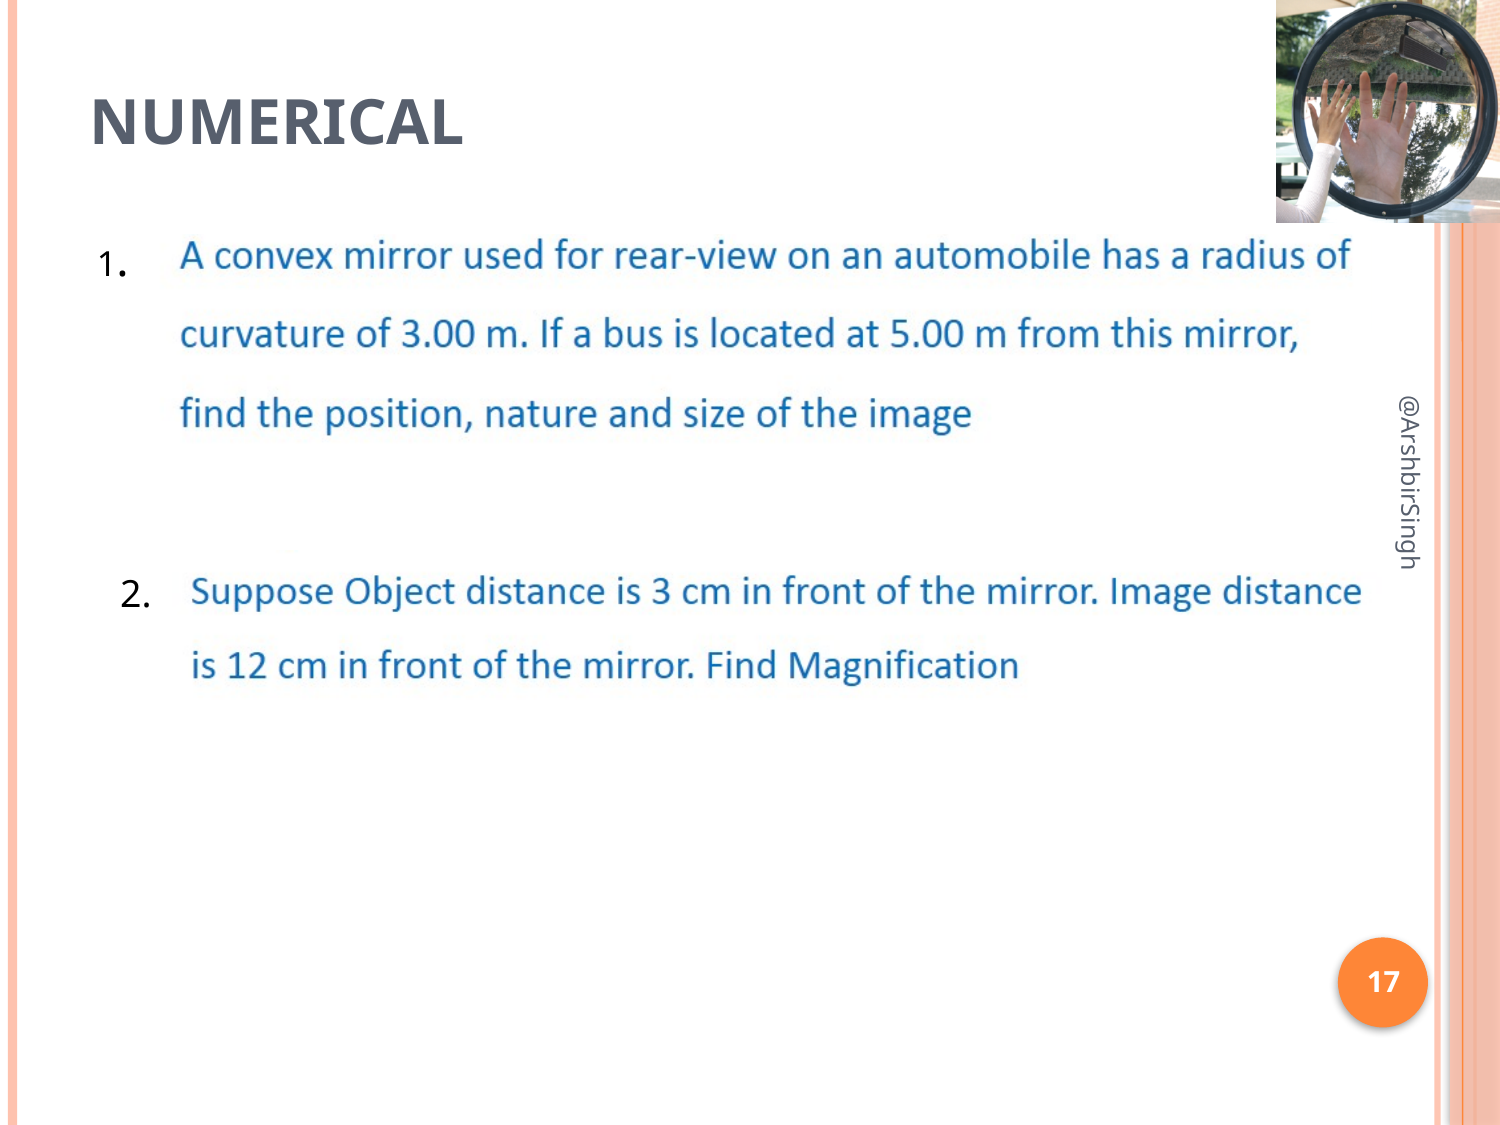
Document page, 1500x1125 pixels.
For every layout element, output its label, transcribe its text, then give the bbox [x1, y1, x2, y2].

list 1. [82, 222, 160, 293]
text_box 2. [105, 562, 145, 623]
picture [1276, 0, 1500, 223]
picture [151, 550, 1384, 728]
footer @ArshbirSingh [1379, 380, 1440, 906]
title numerical [75, 45, 1300, 164]
slide_number 17 [1333, 940, 1434, 1027]
picture [140, 233, 1372, 474]
